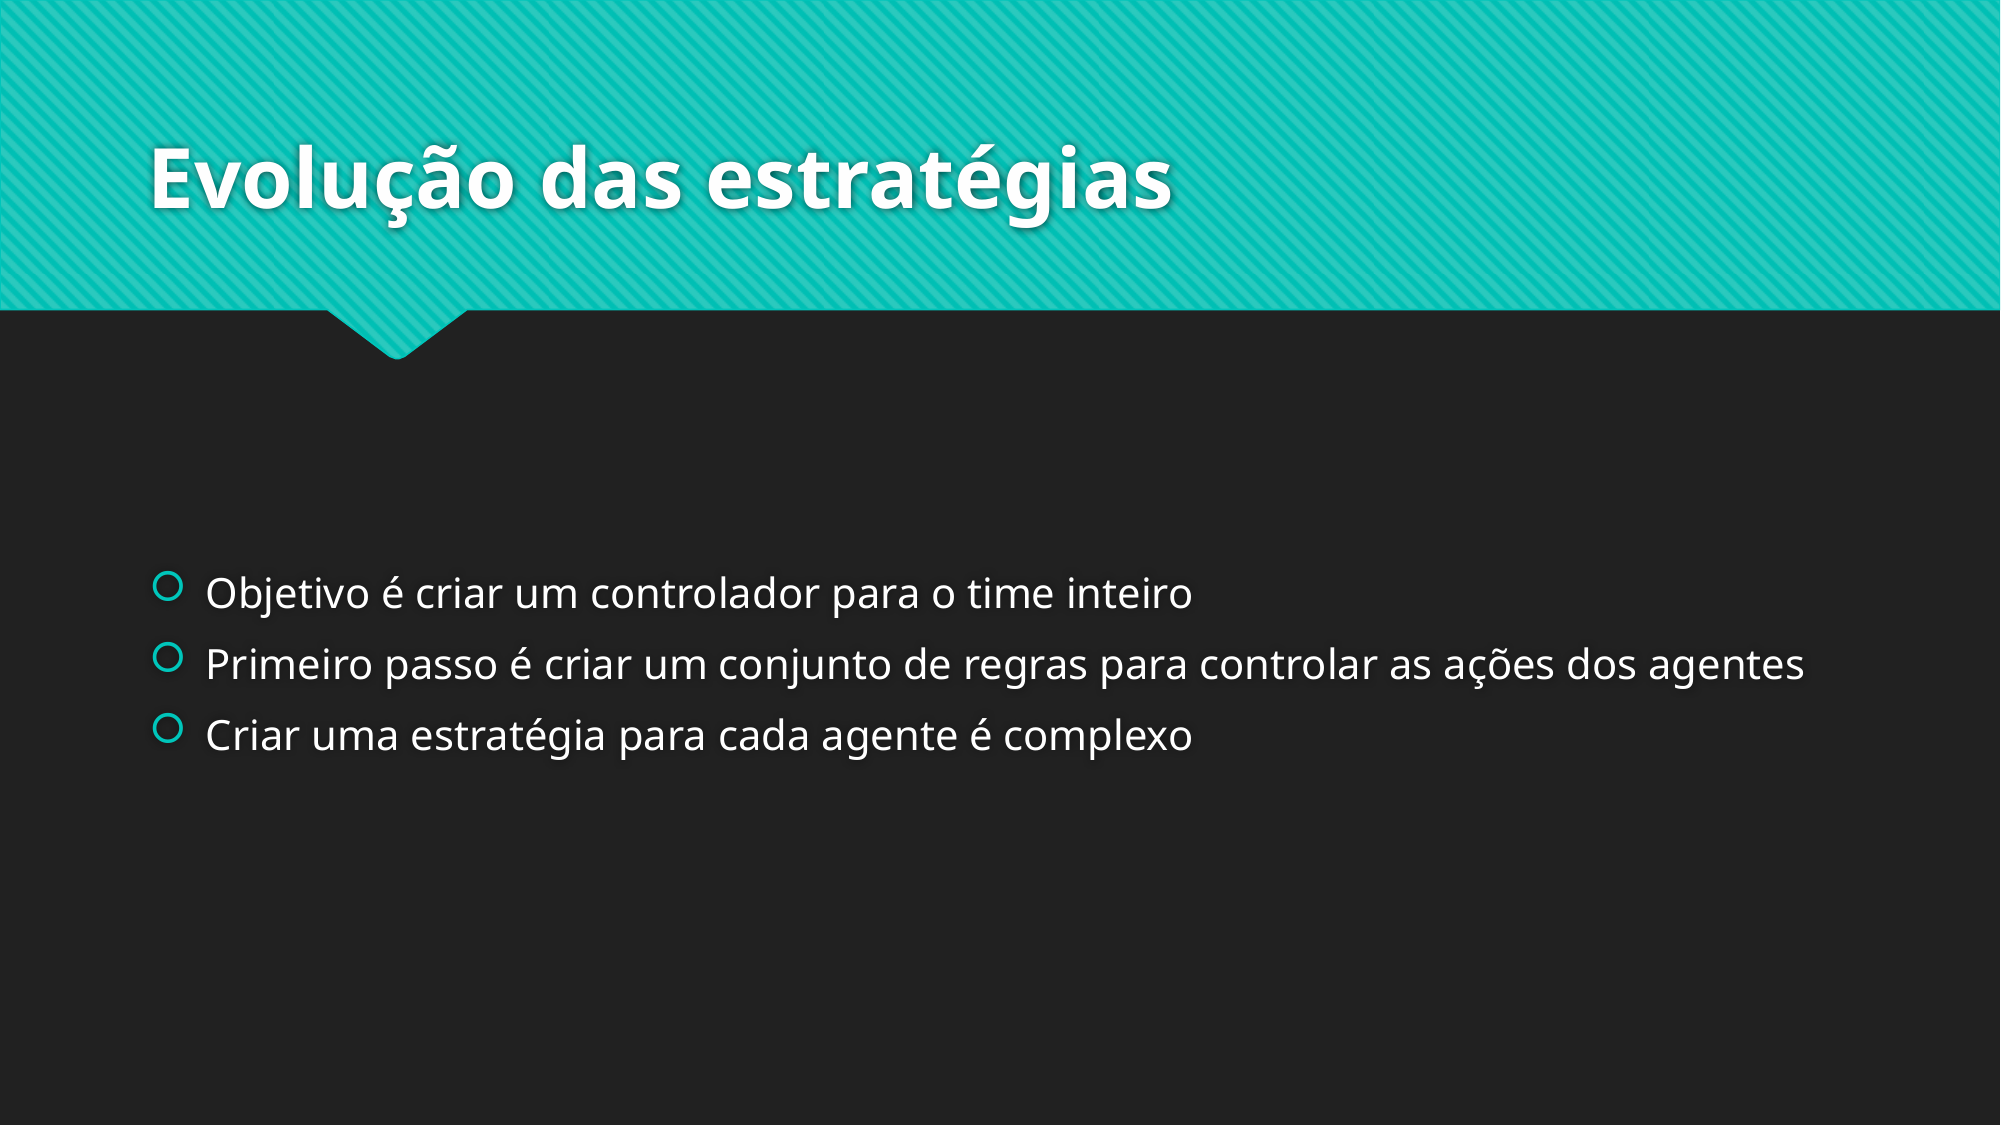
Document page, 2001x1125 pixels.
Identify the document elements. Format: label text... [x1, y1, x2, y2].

title Evolução das estratégias [132, 73, 1868, 233]
list Objetivo é criar um controlador para o time inteiro Primeiro passo é criar um conjunto de regras para controlar as ações dos agentes Criar uma estratégia para cada agente é complexo [134, 364, 1866, 962]
